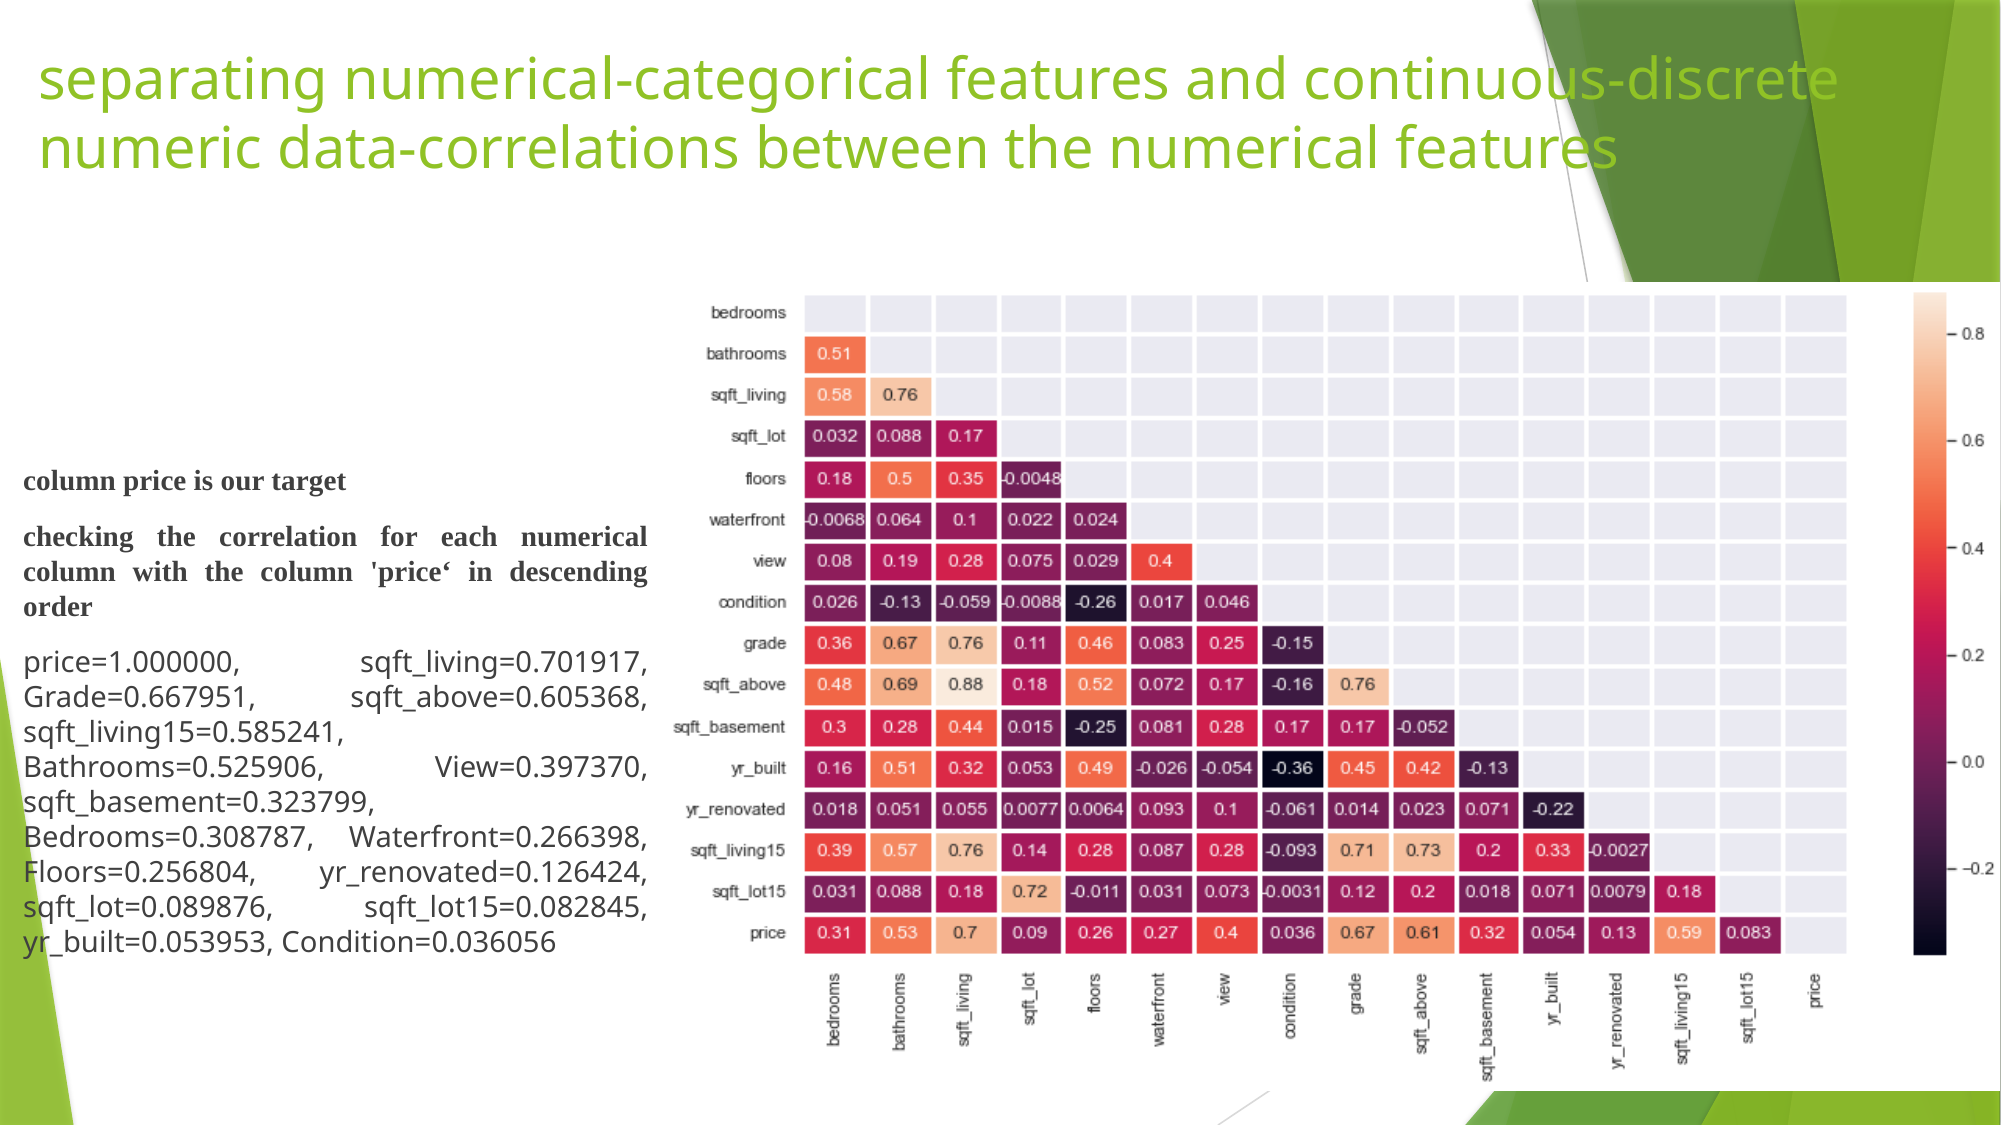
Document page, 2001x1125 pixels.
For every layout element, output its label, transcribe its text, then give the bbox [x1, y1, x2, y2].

text_box column price is our target checking the correlation for each numerical column with the column 'price‘ in descending order price=1.000000, sqft_living=0.701917, Grade=0.667951, sqft_above=0.605368, sqft_living15=0.585241, Bathrooms=0.525906, View=0.397370, sqft_basement=0.323799, Bedrooms=0.308787, Waterfront=0.266398, Floors=0.256804, yr_renovated=0.126424, sqft_lot=0.089876, sqft_lot15=0.082845, yr_built=0.053953, Condition=0.036056 [8, 454, 658, 951]
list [662, 282, 2000, 1091]
title separating numerical-categorical features and continuous-discrete numeric data-correlations between the numerical features [23, 34, 1866, 252]
